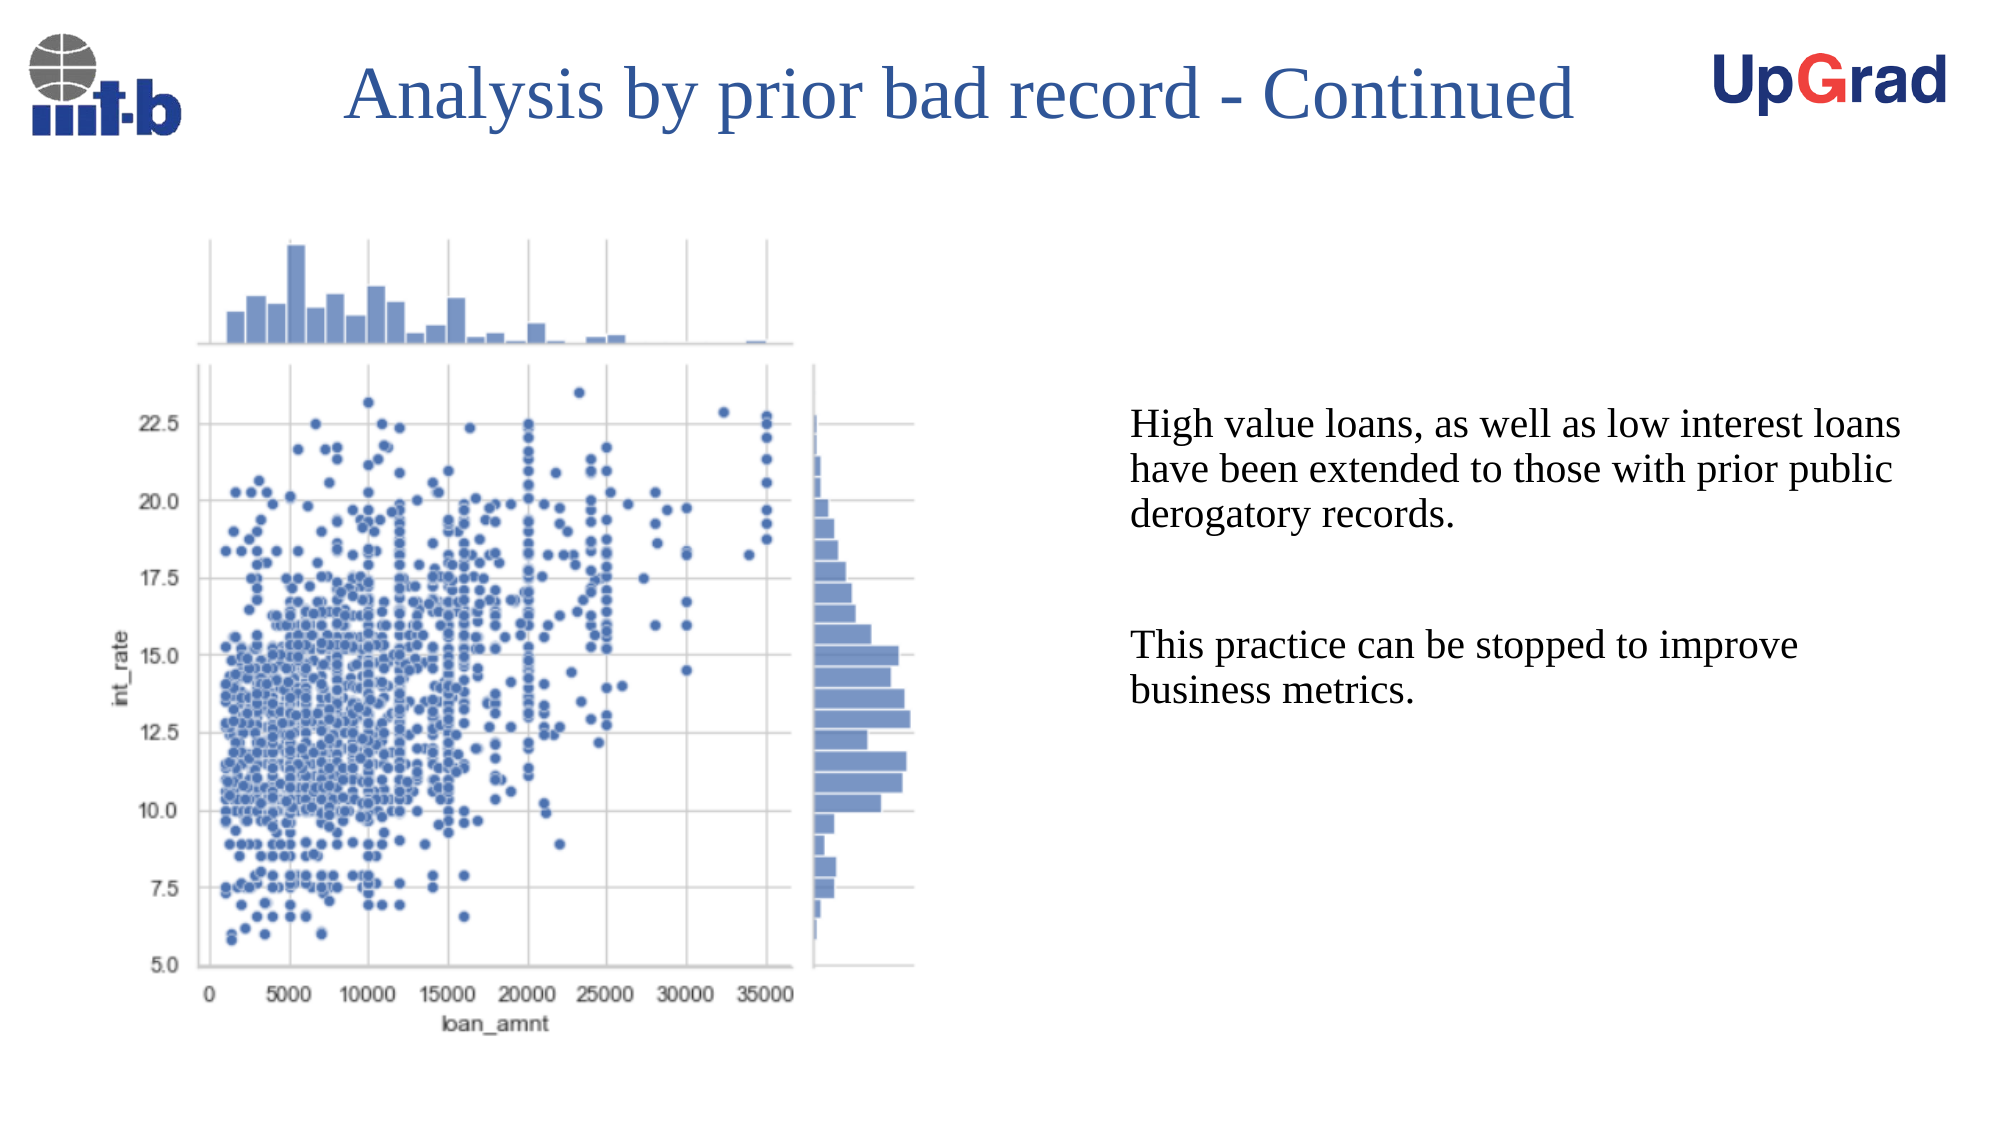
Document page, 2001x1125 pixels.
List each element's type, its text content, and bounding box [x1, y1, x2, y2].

picture [101, 215, 937, 1048]
title Analysis by prior bad record - Continued [195, 23, 1724, 165]
picture [1724, 53, 1952, 116]
picture [0, 29, 195, 163]
list High value loans, as well as low interest loans have been extended to those with prior public derogatory records. This practice can be stopped to improve business metrics. [1096, 393, 1919, 798]
